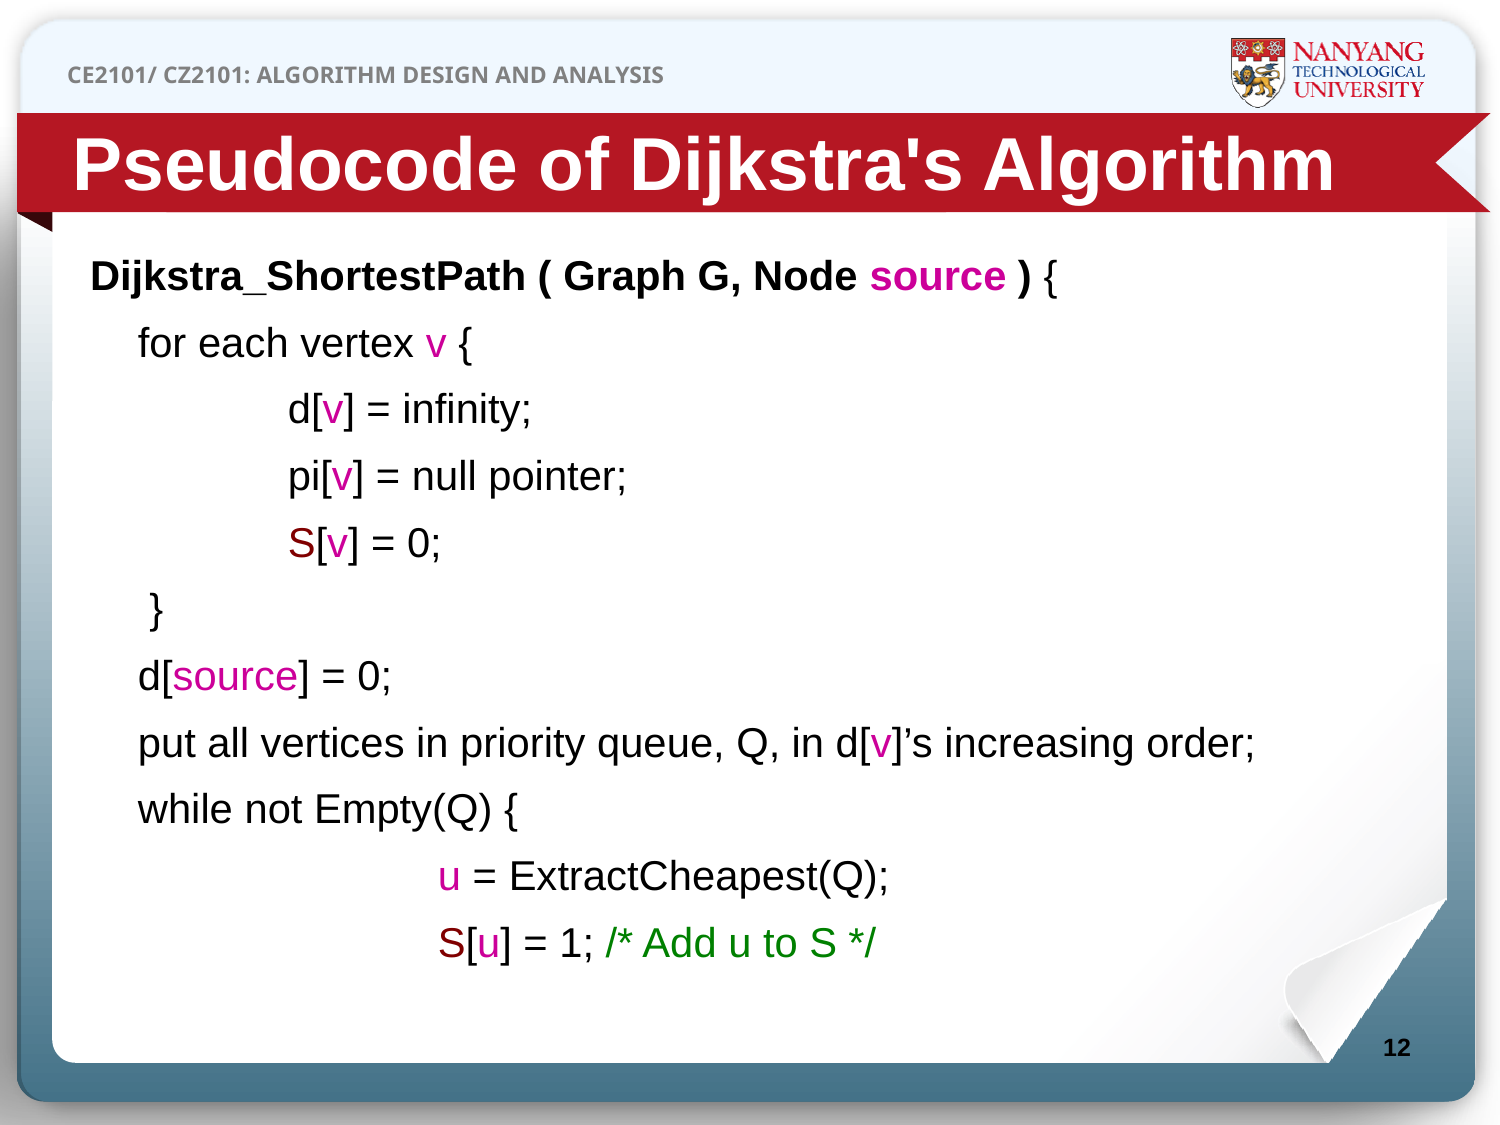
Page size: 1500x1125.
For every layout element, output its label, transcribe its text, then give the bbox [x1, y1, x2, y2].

picture [0, 0, 1500, 1125]
list Dijkstra_ShortestPath ( Graph G, Node source ) { for each vertex v { d[v] = infinity; pi[v] = null pointer; S[v] = 0; } d[source] = 0; put all vertices in priority queue, Q, in d[v]’s increasing order; while not Empty(Q) { u = ExtractCheapest(Q); S[u] = 1; /* Add u to S */ [75, 241, 1425, 987]
list Pseudocode of Dijkstra's Algorithm [55, 119, 1355, 201]
